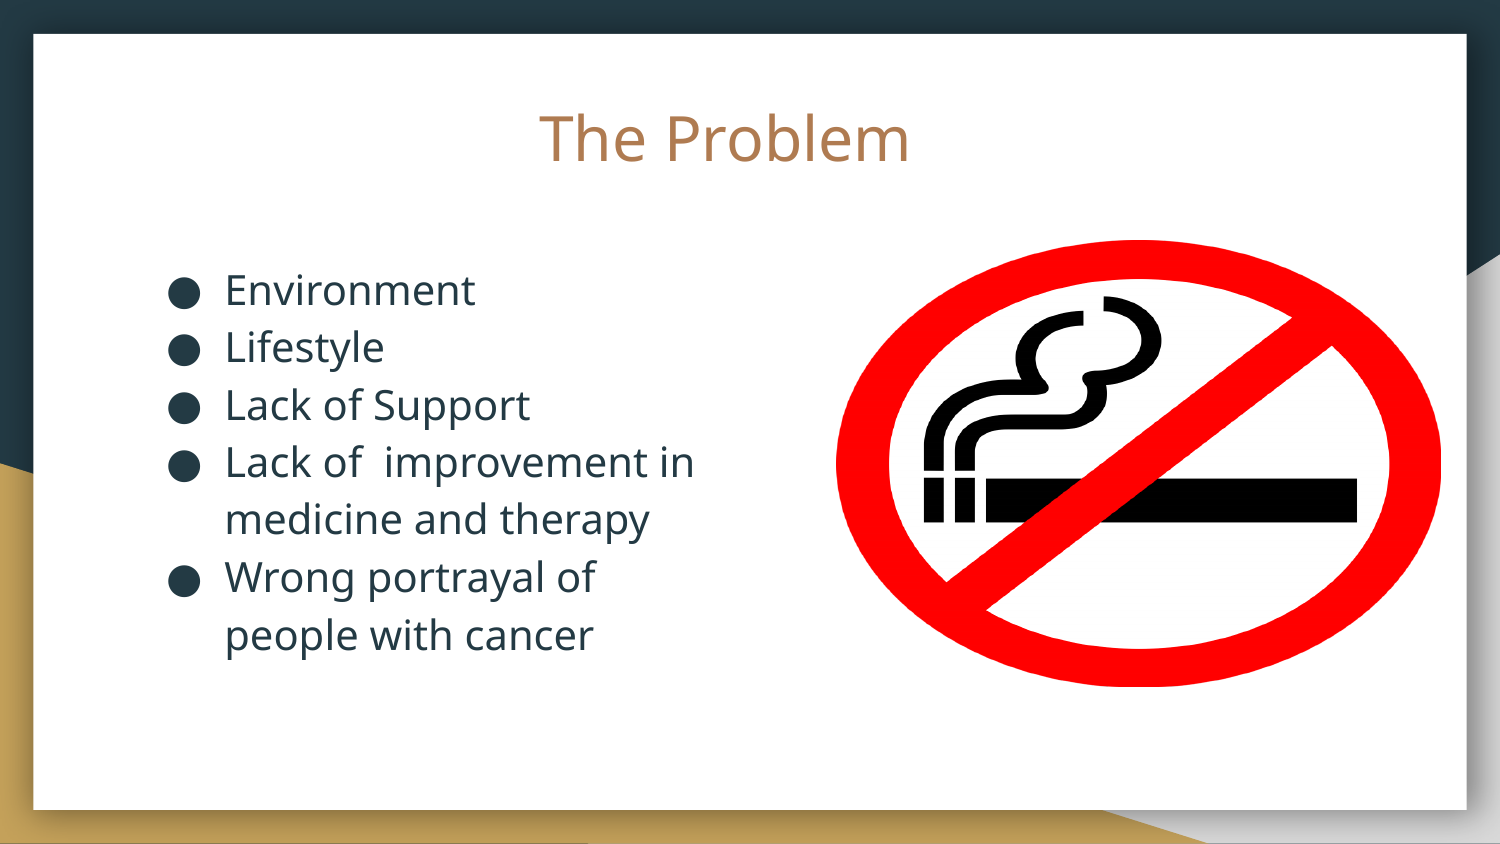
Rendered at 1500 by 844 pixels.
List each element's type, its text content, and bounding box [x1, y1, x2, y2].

picture [836, 240, 1442, 687]
list Environment Lifestyle Lack of Support Lack of improvement in medicine and therapy Wrong portrayal of people with cancer [134, 240, 739, 643]
title The Problem [134, 84, 1366, 241]
